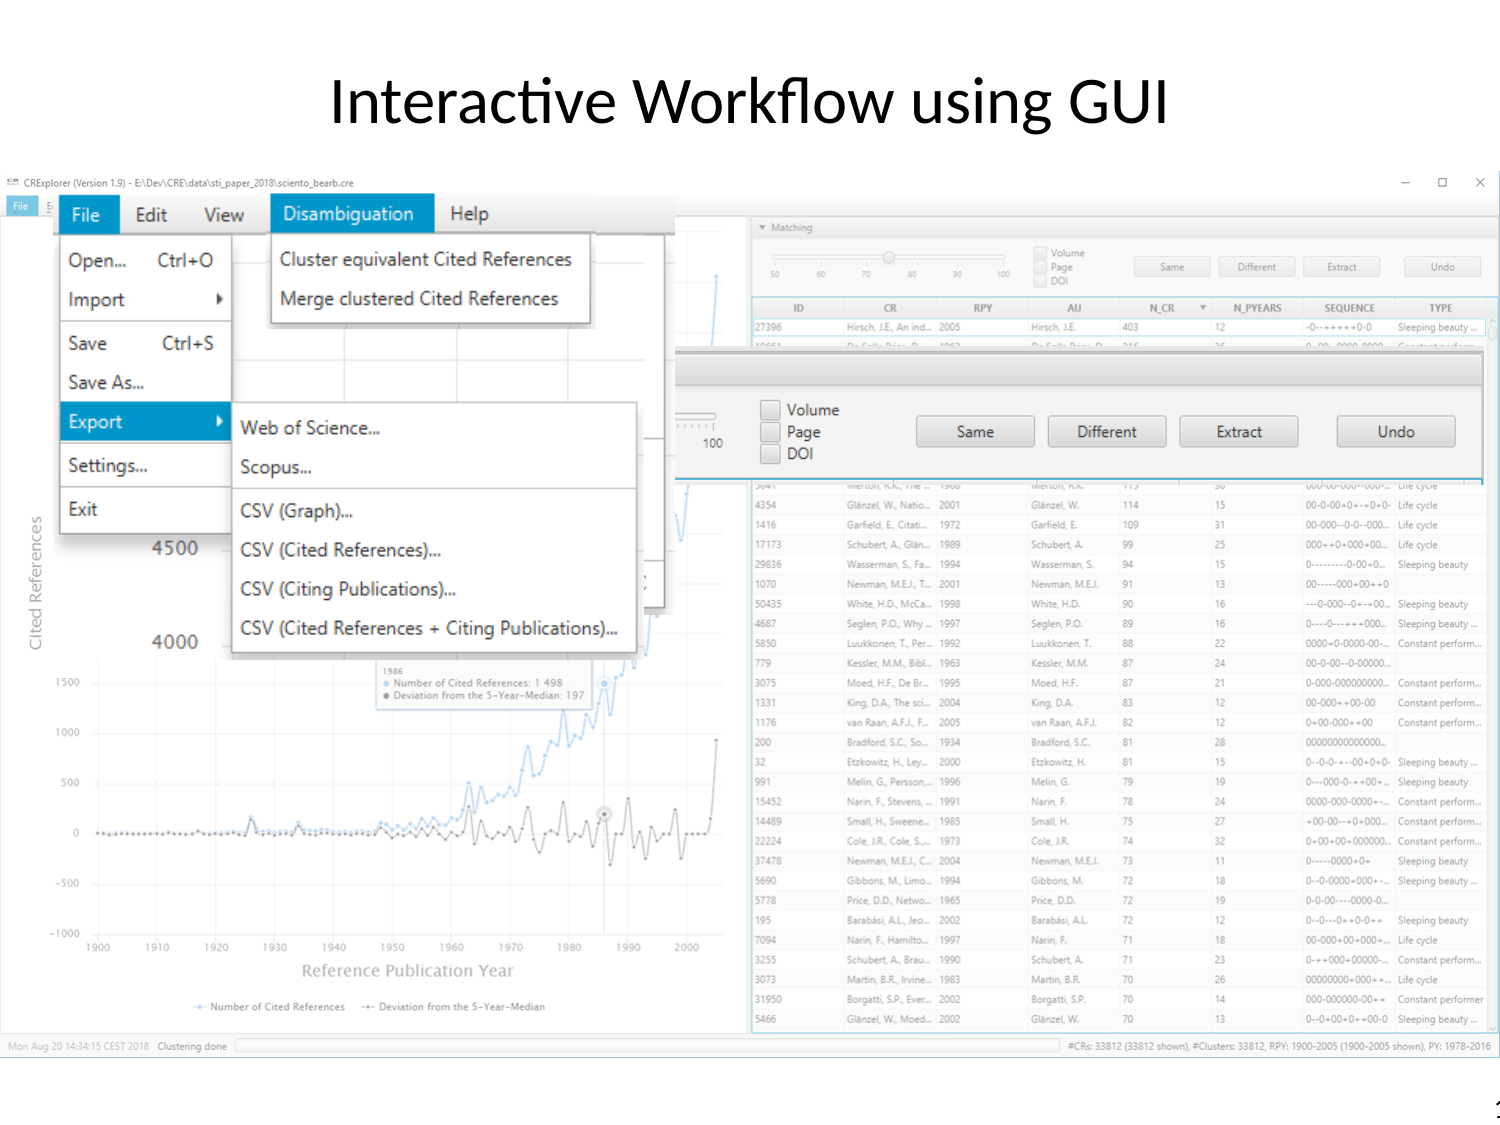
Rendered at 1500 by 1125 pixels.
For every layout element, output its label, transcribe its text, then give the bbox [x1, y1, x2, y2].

title Interactive Workflow using GUI [75, 45, 1425, 149]
text_box [0, 169, 1500, 1060]
picture [52, 189, 1484, 661]
